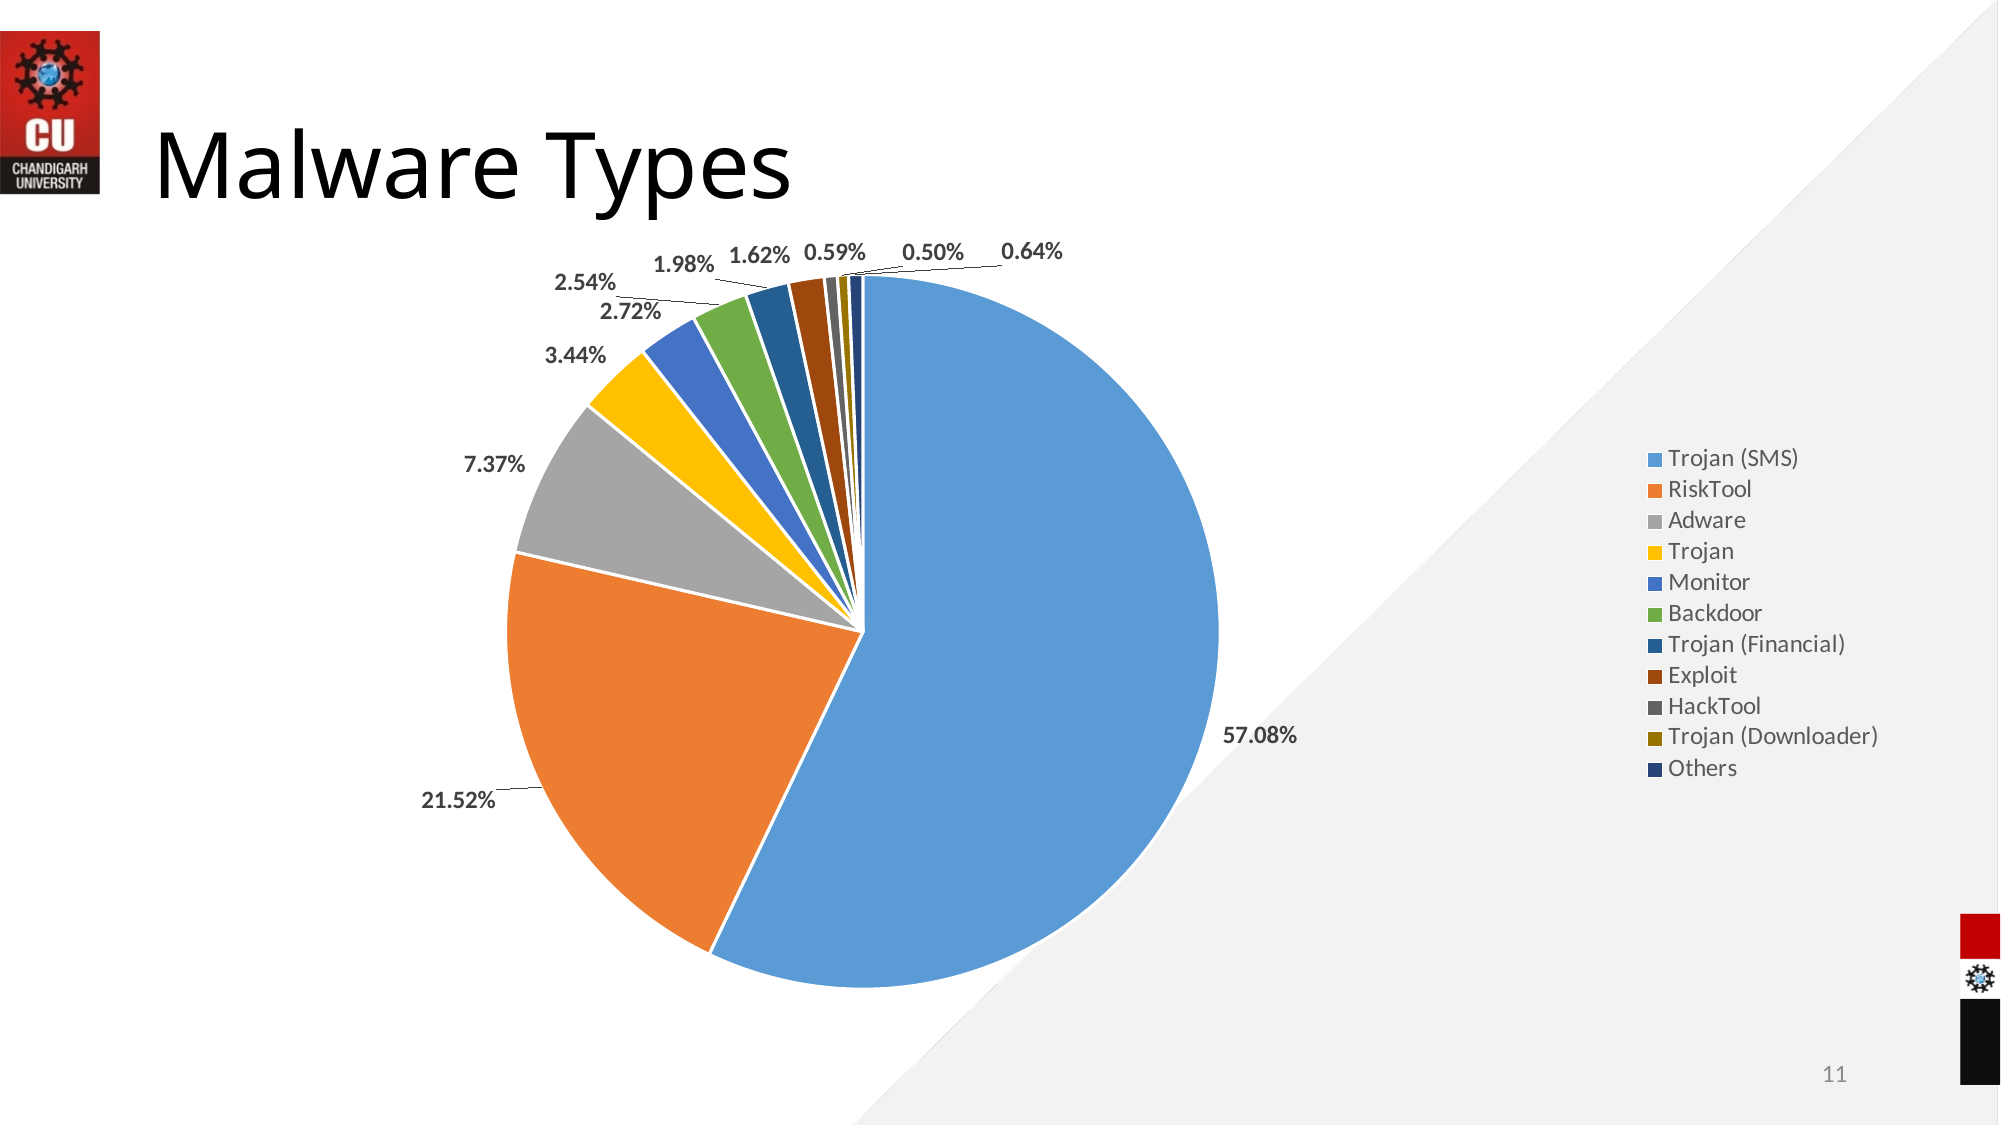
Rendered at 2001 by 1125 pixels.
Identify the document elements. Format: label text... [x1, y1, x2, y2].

slide_number 11 [1412, 1042, 1863, 1103]
chart [99, 224, 1900, 1005]
title Malware Types [137, 59, 1863, 224]
picture [0, 0, 2001, 1125]
